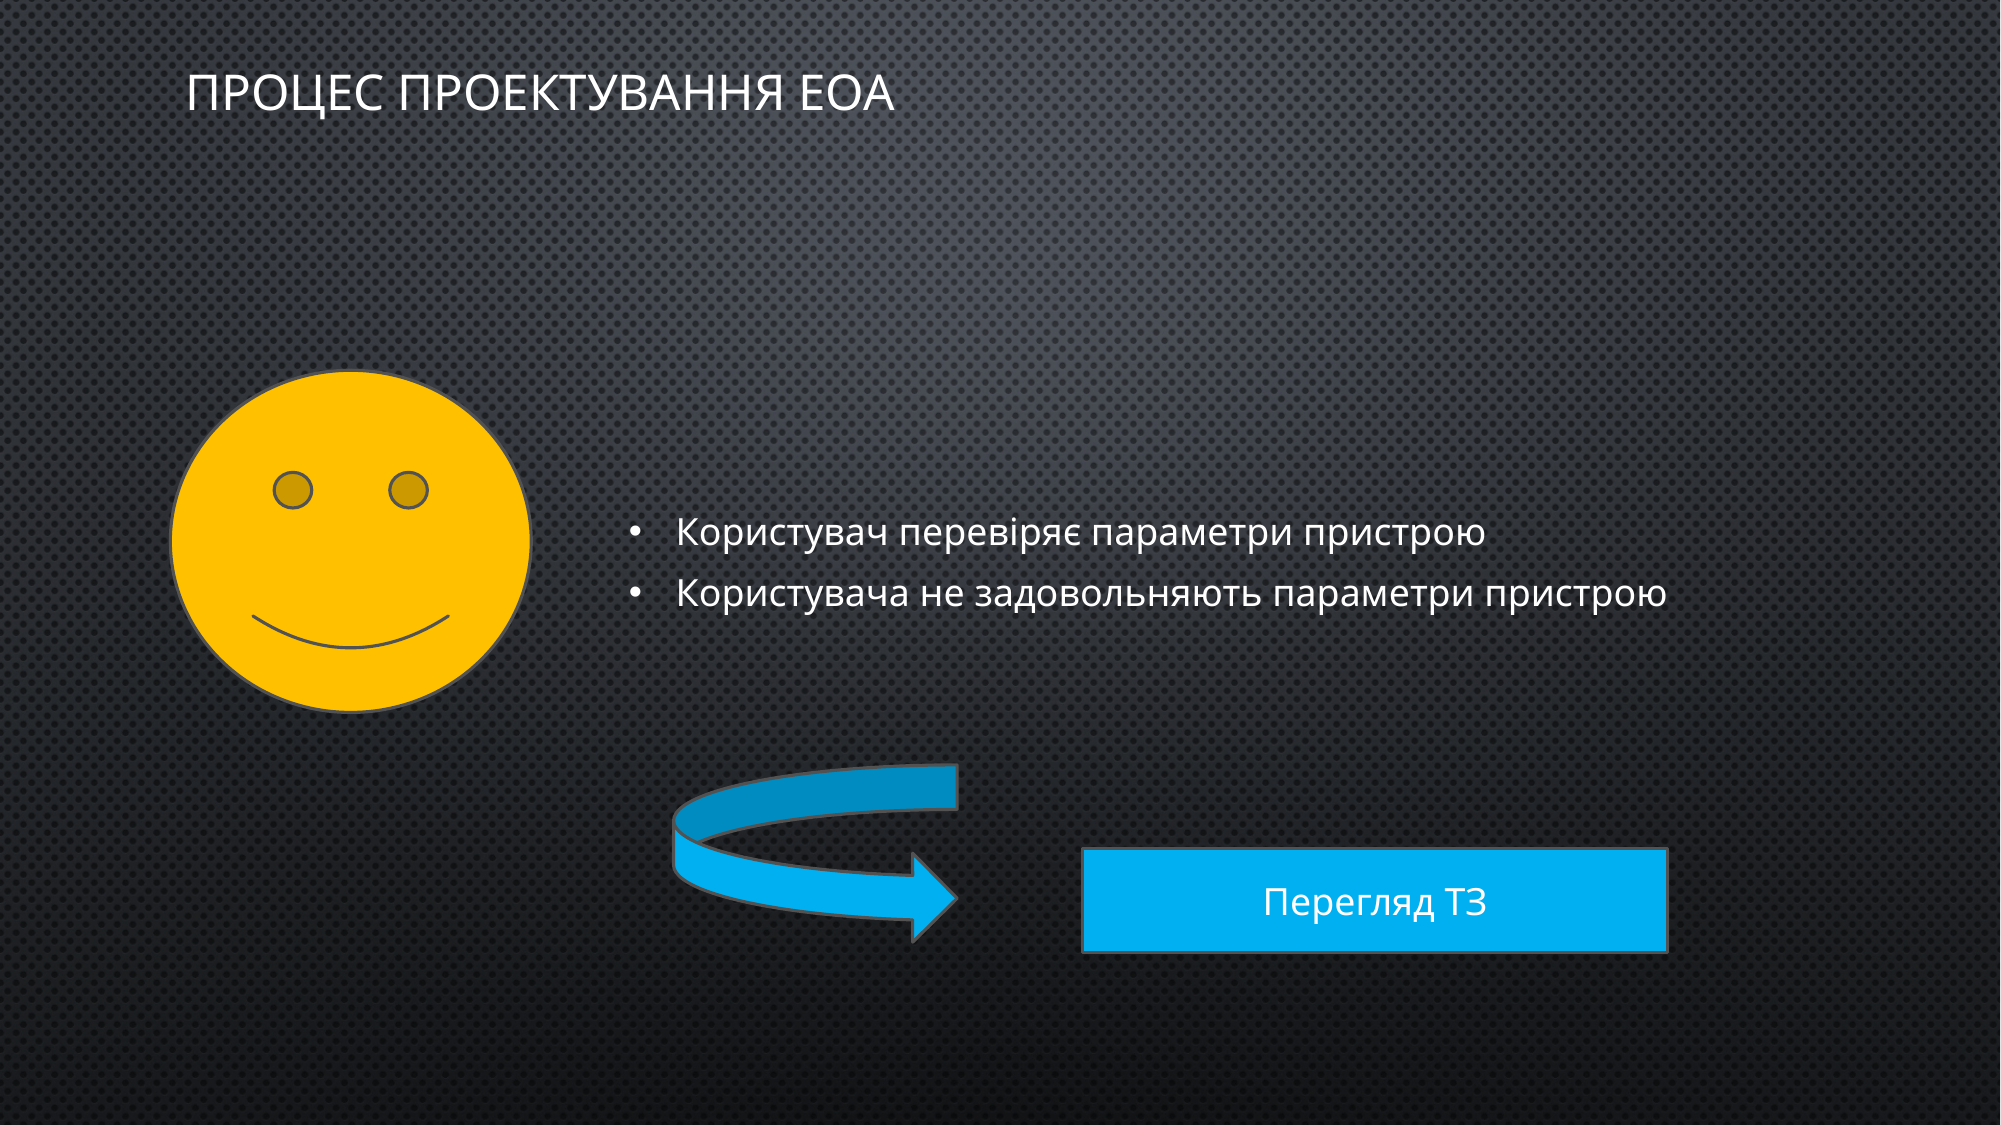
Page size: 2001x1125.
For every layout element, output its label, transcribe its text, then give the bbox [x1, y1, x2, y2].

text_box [673, 764, 1668, 953]
title процес проектування ЕОА [170, 53, 1796, 129]
text_box Користувач перевіряє параметри пристрою [613, 500, 1636, 561]
text_box [168, 368, 533, 715]
text_box Користувача не задовольняють параметри пристрою [613, 561, 1728, 622]
